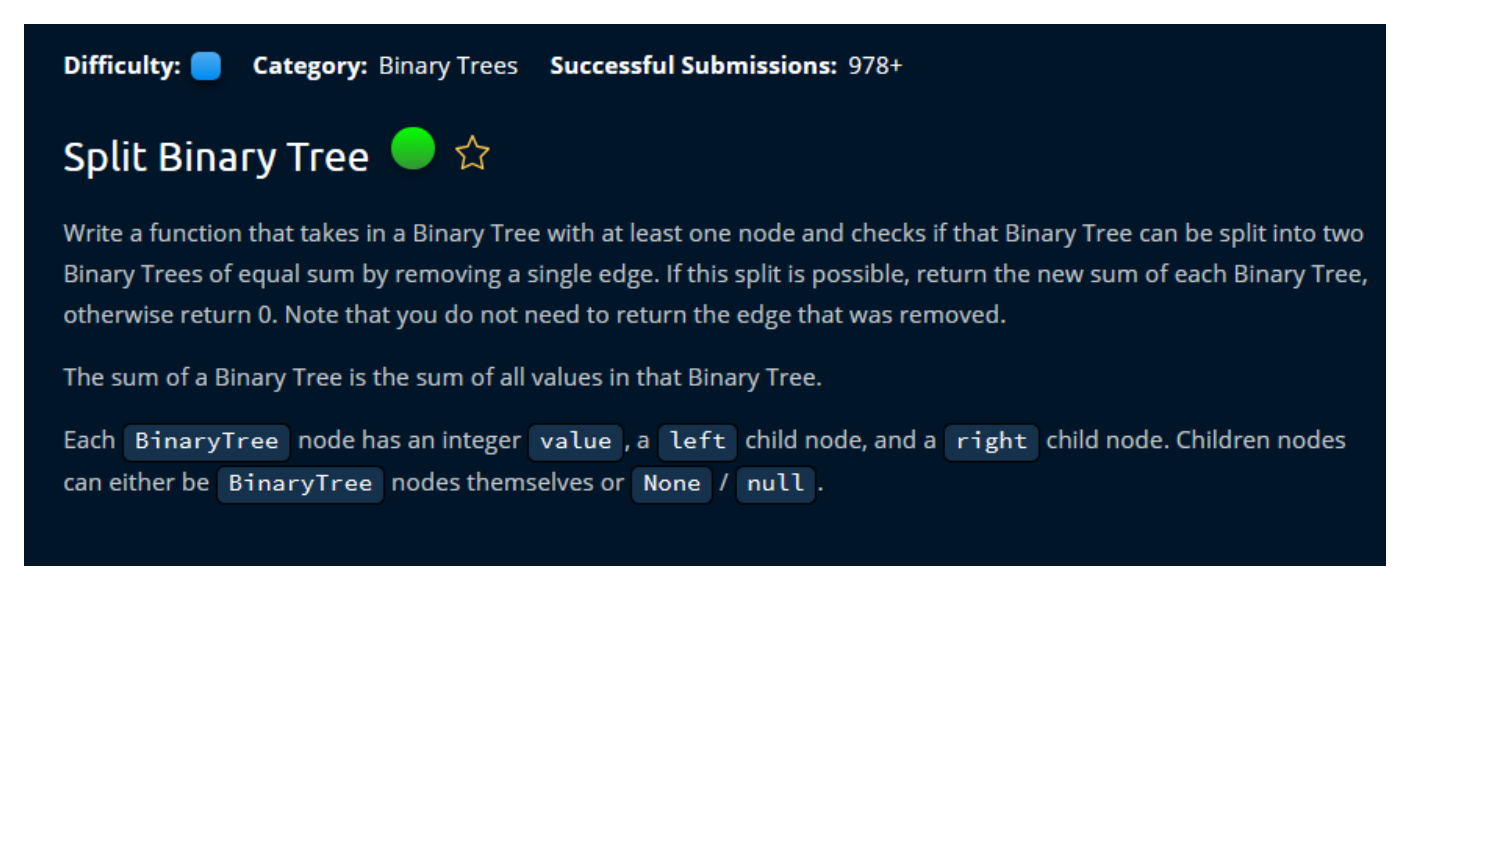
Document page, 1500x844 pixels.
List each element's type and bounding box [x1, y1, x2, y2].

picture [24, 24, 1387, 566]
